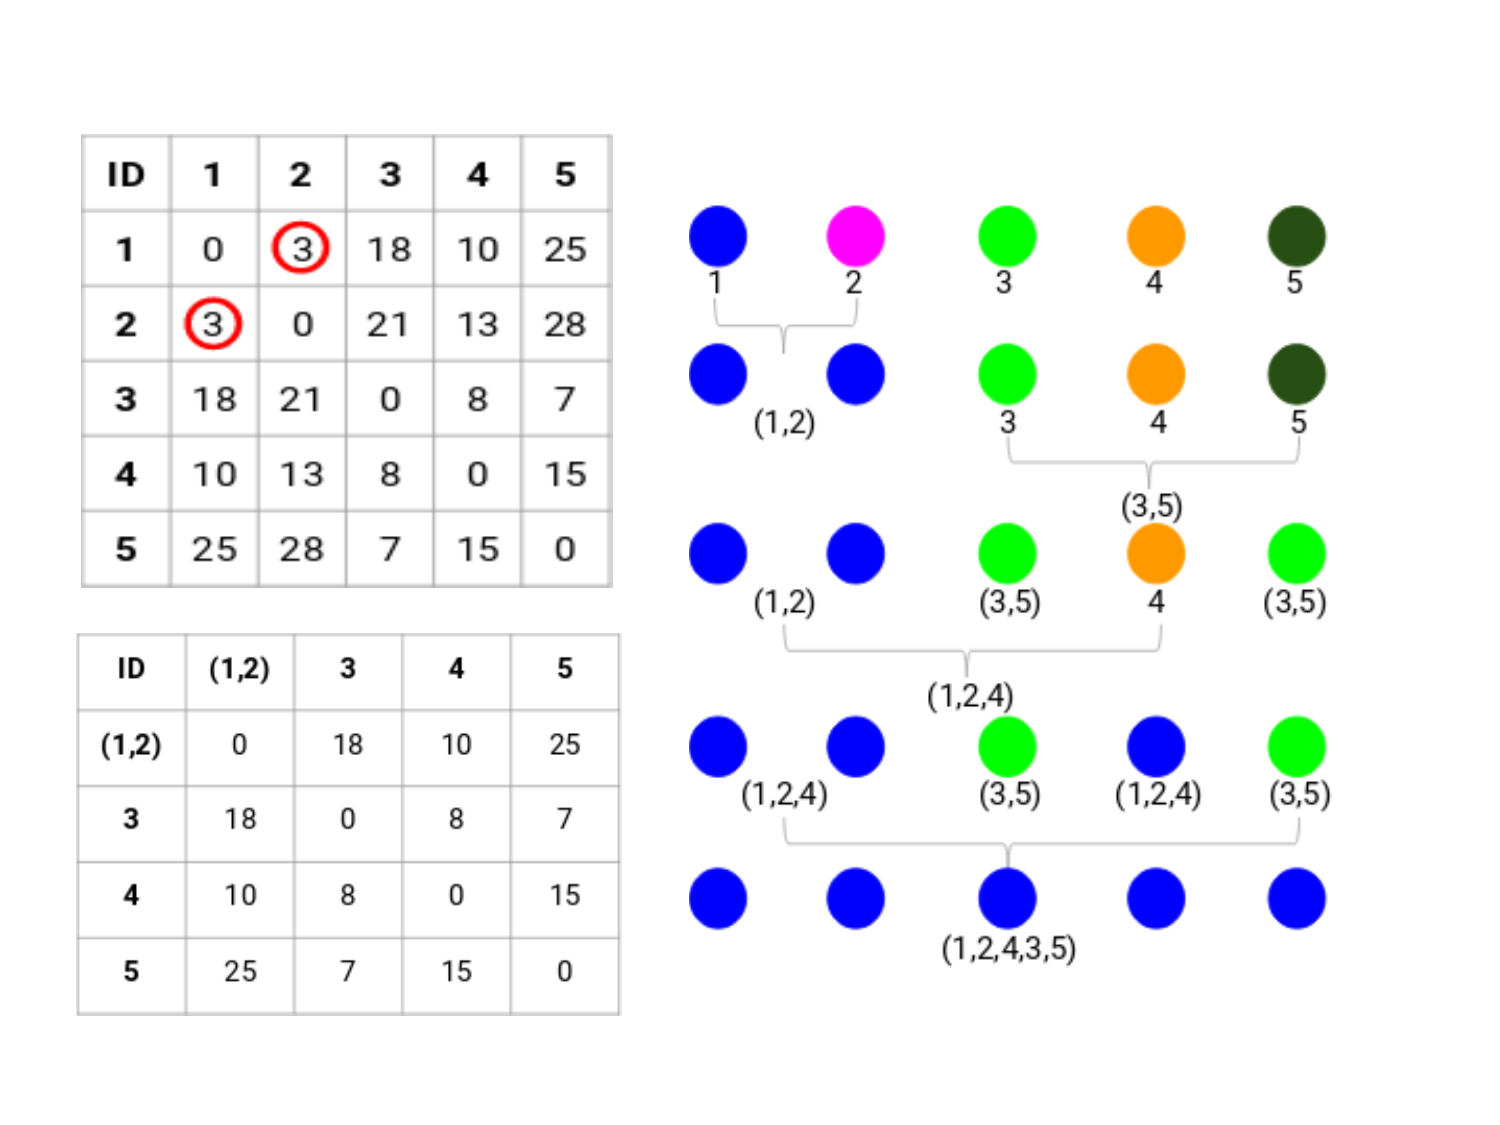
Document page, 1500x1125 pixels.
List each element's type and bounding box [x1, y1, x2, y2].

picture [76, 633, 622, 1016]
picture [81, 133, 613, 588]
picture [689, 204, 1332, 968]
